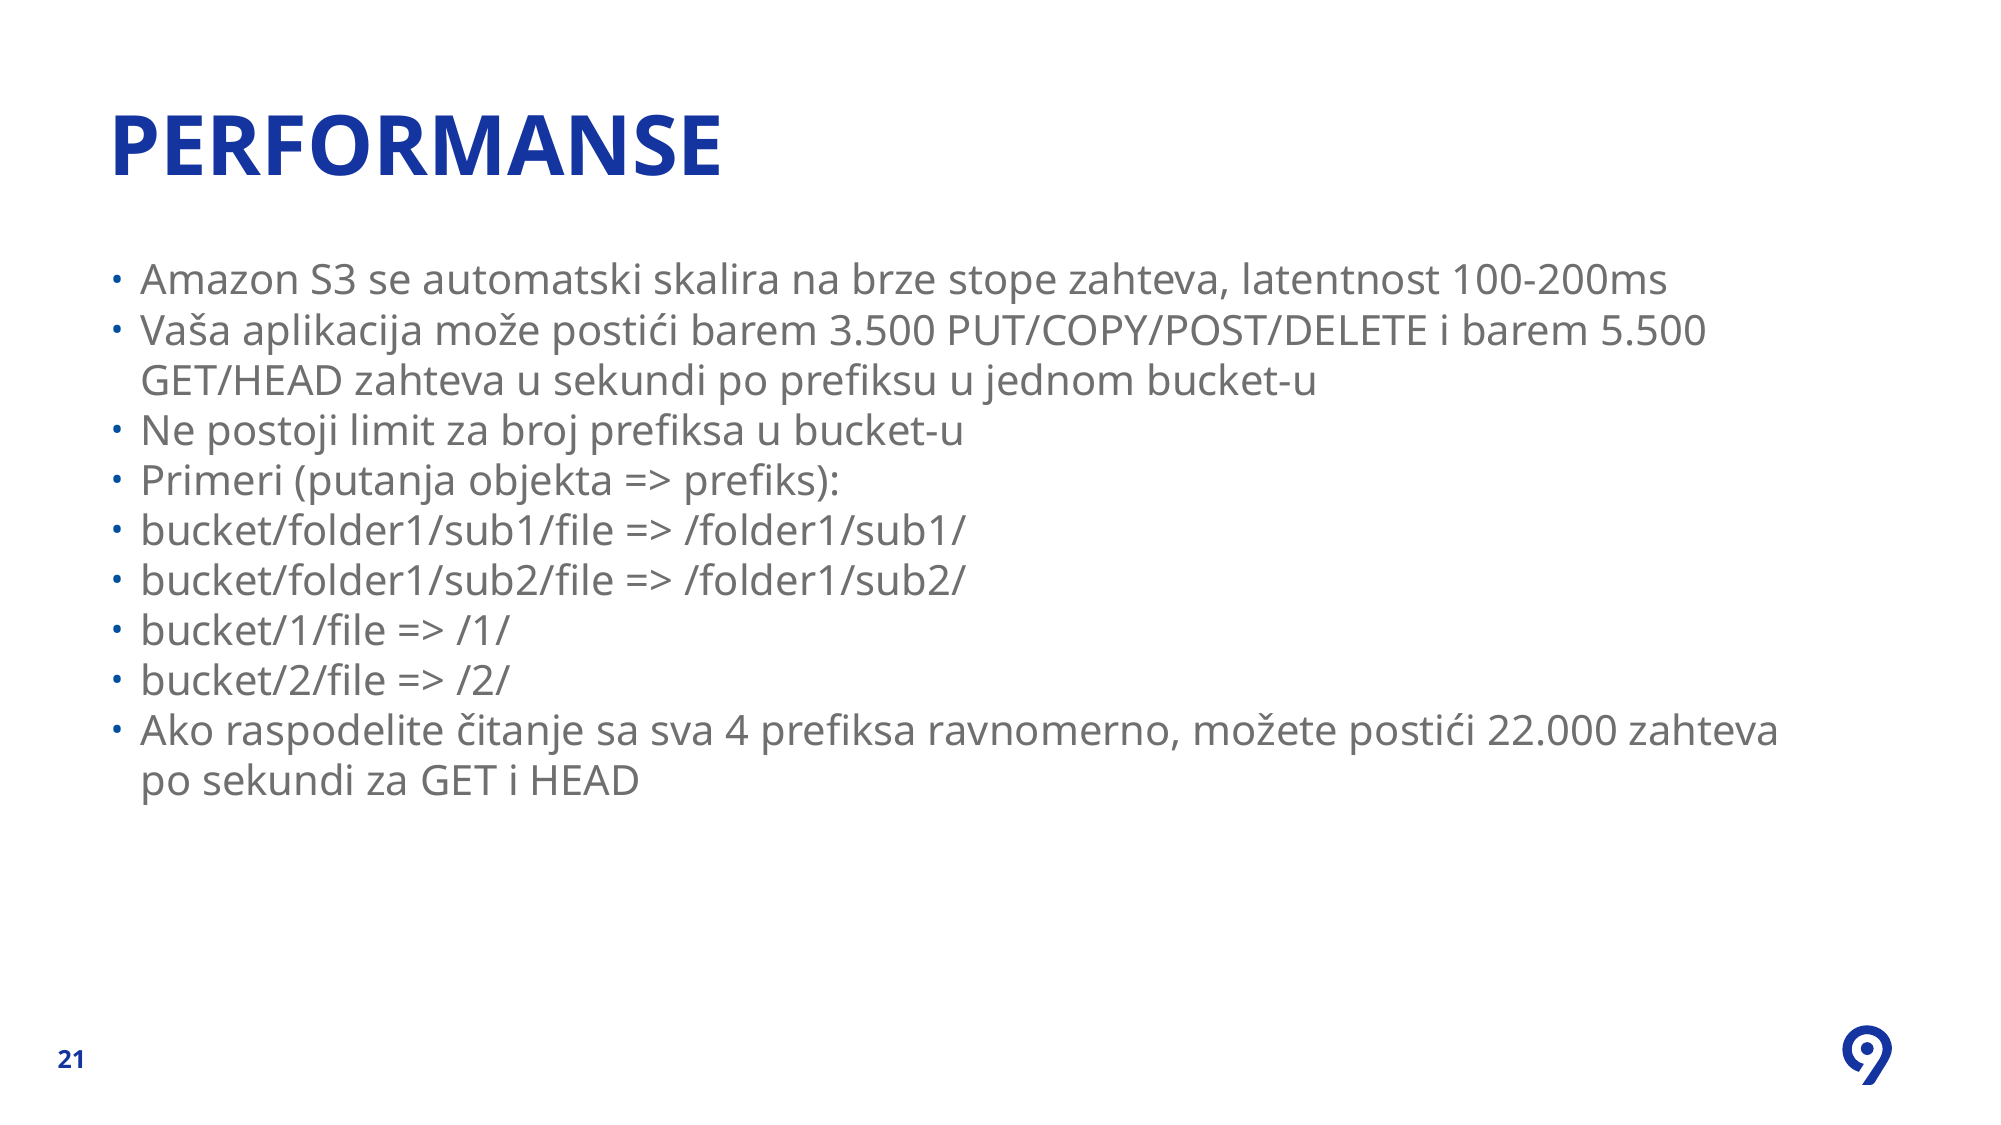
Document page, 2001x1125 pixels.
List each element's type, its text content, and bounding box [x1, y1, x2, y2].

title Performanse [108, 84, 1891, 225]
slide_number 21 [57, 1045, 103, 1077]
list Amazon S3 se automatski skalira na brze stope zahteva, latentnost 100-200ms Vaša aplikacija može postići barem 3.500 PUT/COPY/POST/DELETE i barem 5.500 GET/HEAD zahteva u sekundi po prefiksu u jednom bucket-u Ne postoji limit za broj prefiksa u bucket-u Primeri (putanja objekta => prefiks): bucket/folder1/sub1/file => /folder1/sub1/ bucket/folder1/sub2/file => /folder1/sub2/ bucket/1/file => /1/ bucket/2/file => /2/ Ako raspodelite čitanje sa sva 4 prefiksa ravnomerno, možete postići 22.000 zahteva po sekundi za GET i HEAD [110, 253, 1842, 988]
